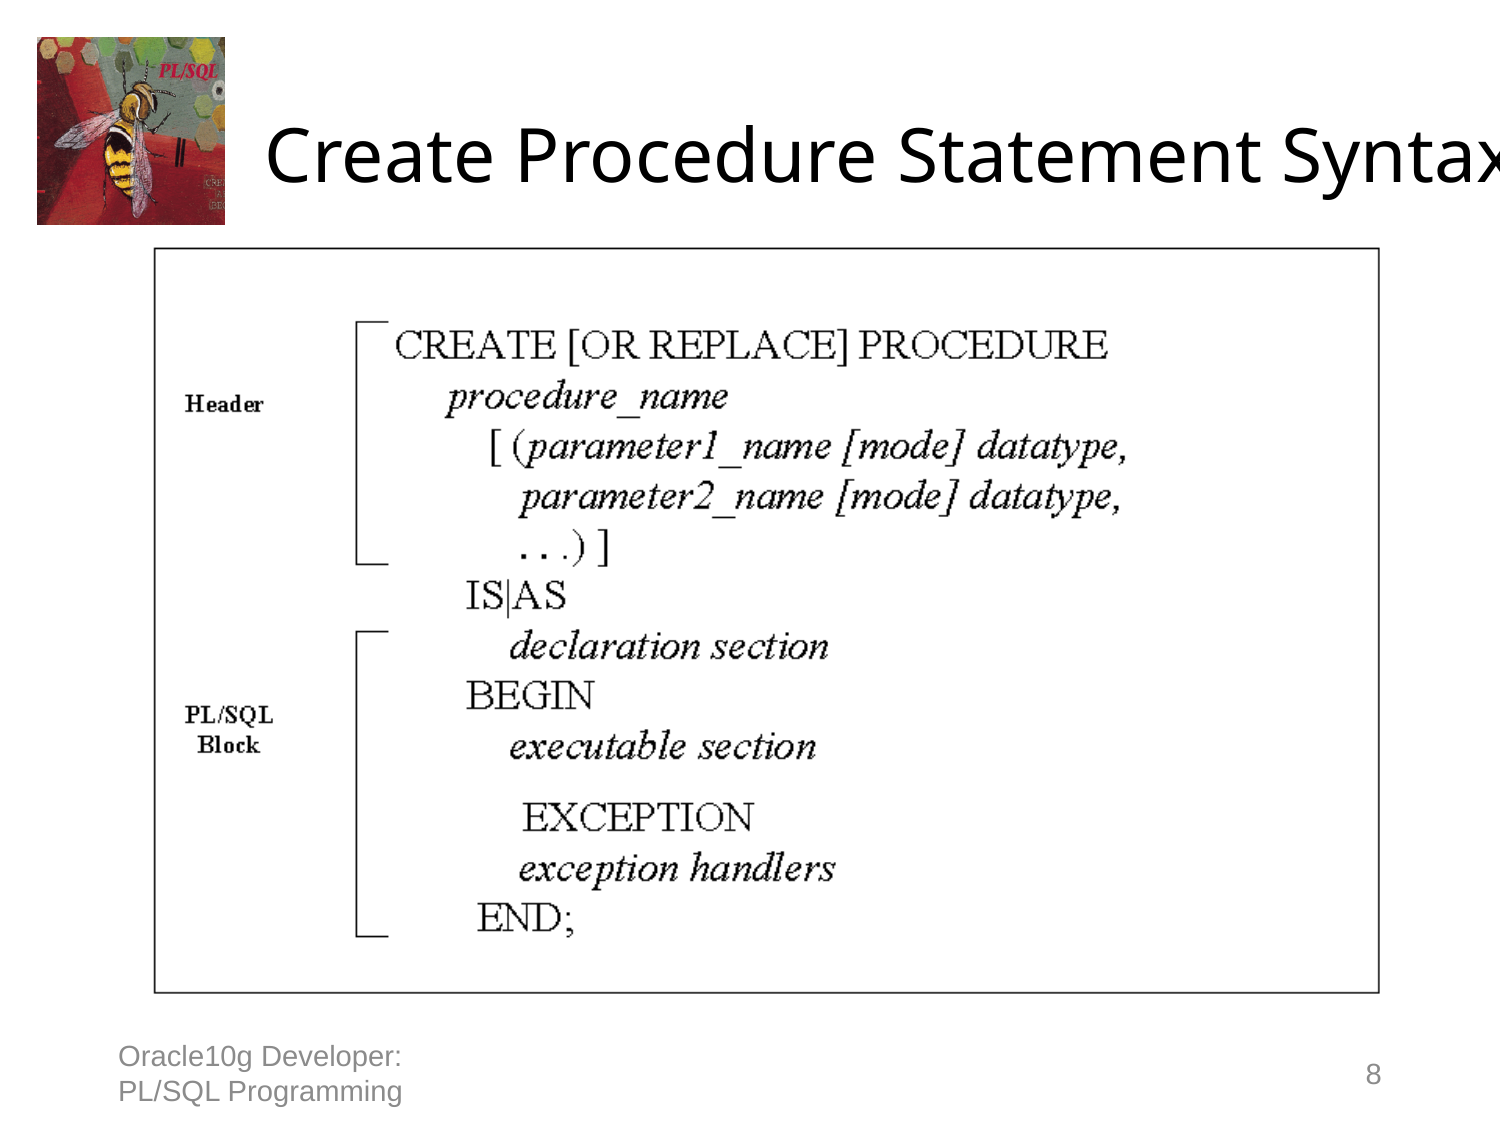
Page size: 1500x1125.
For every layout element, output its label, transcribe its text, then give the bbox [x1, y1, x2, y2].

picture [37, 37, 225, 225]
slide_number 8 [1059, 1042, 1397, 1103]
slide_number Oracle10g Developer: PL/SQL Programming [103, 1042, 441, 1103]
title Create Procedure Statement Syntax [249, 50, 1500, 268]
picture [137, 237, 1394, 1008]
